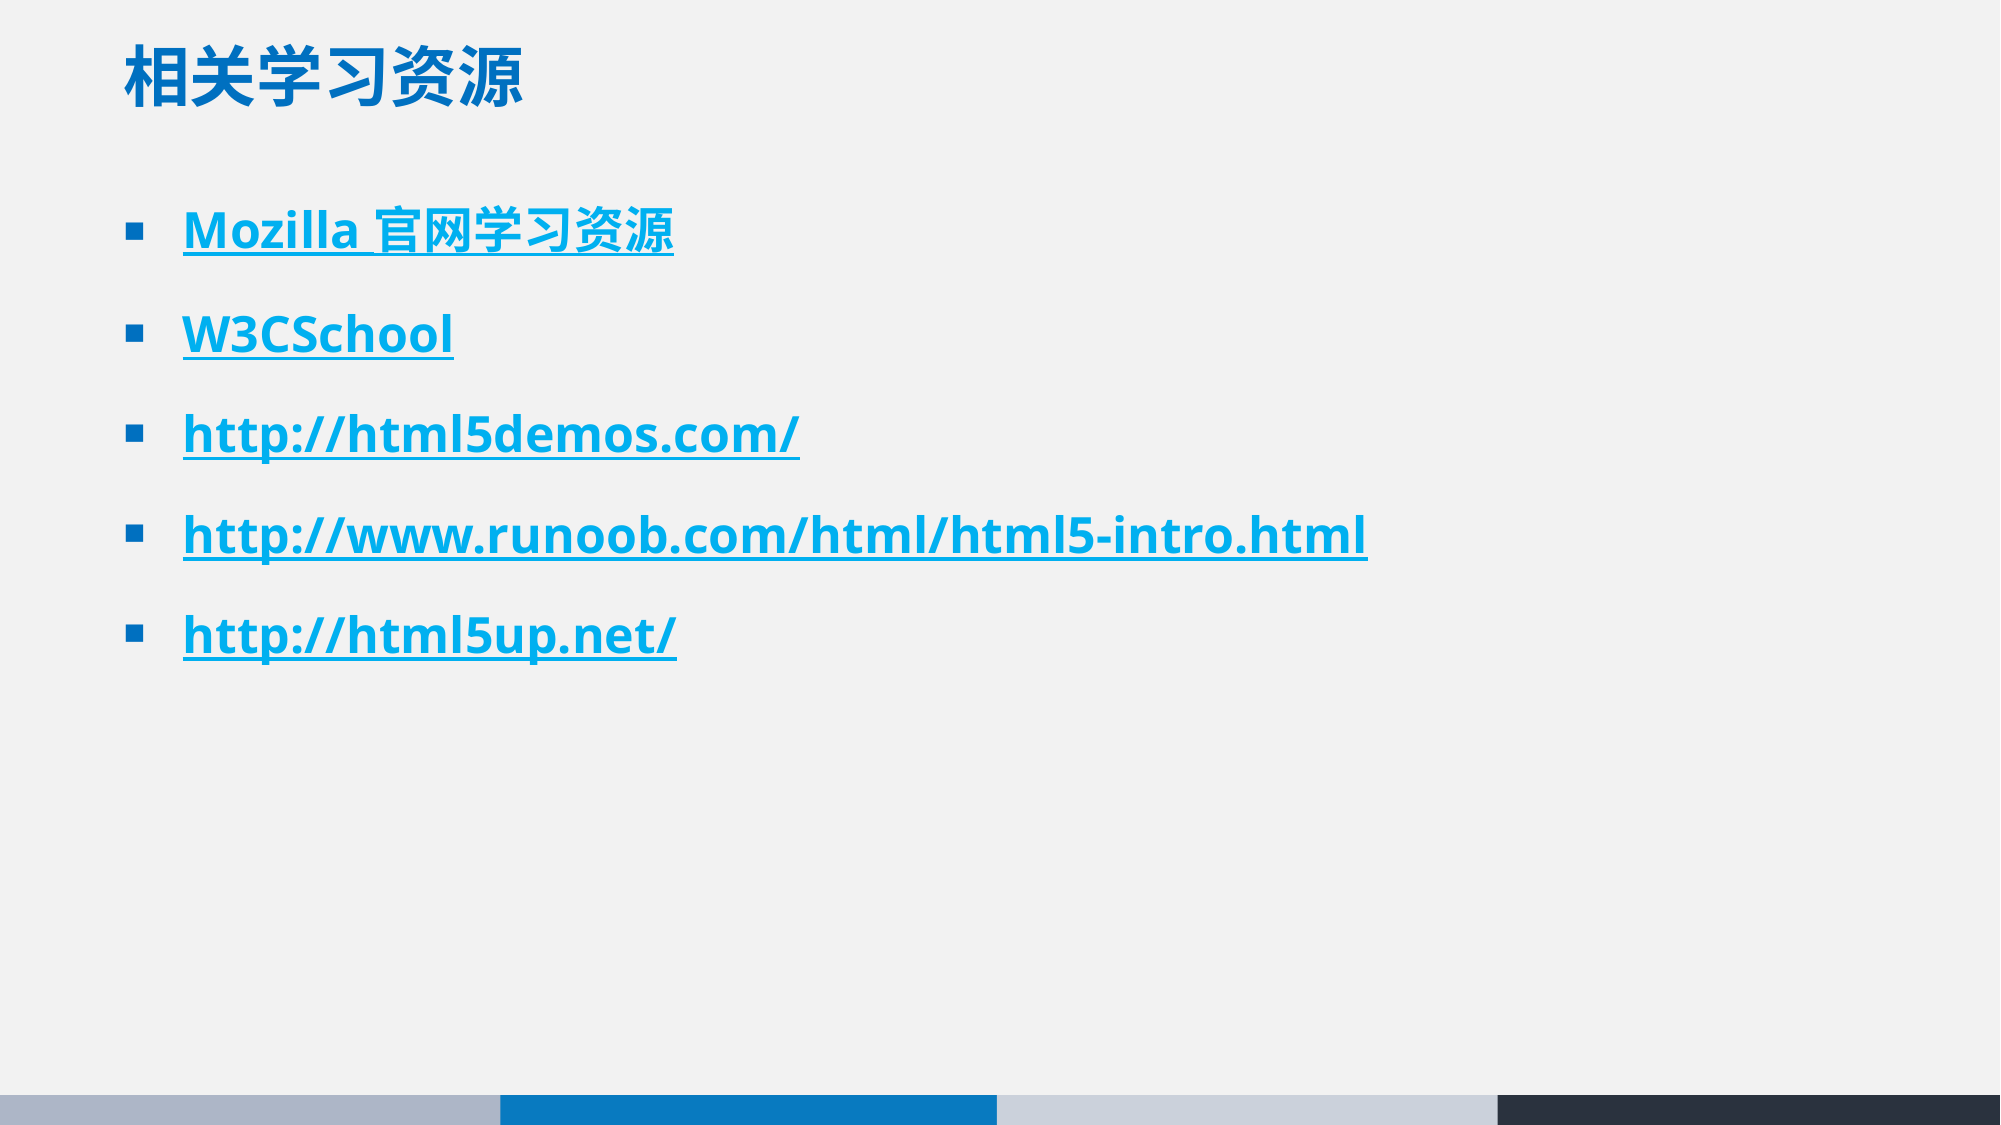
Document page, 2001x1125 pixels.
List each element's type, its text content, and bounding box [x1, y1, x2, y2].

title 相关学习资源 [108, 27, 1884, 133]
list Mozilla 官网学习资源 W3CSchool http://html5demos.com/ http://www.runoob.com/html/html5-intro.html http://html5up.net/ [108, 183, 1884, 1056]
